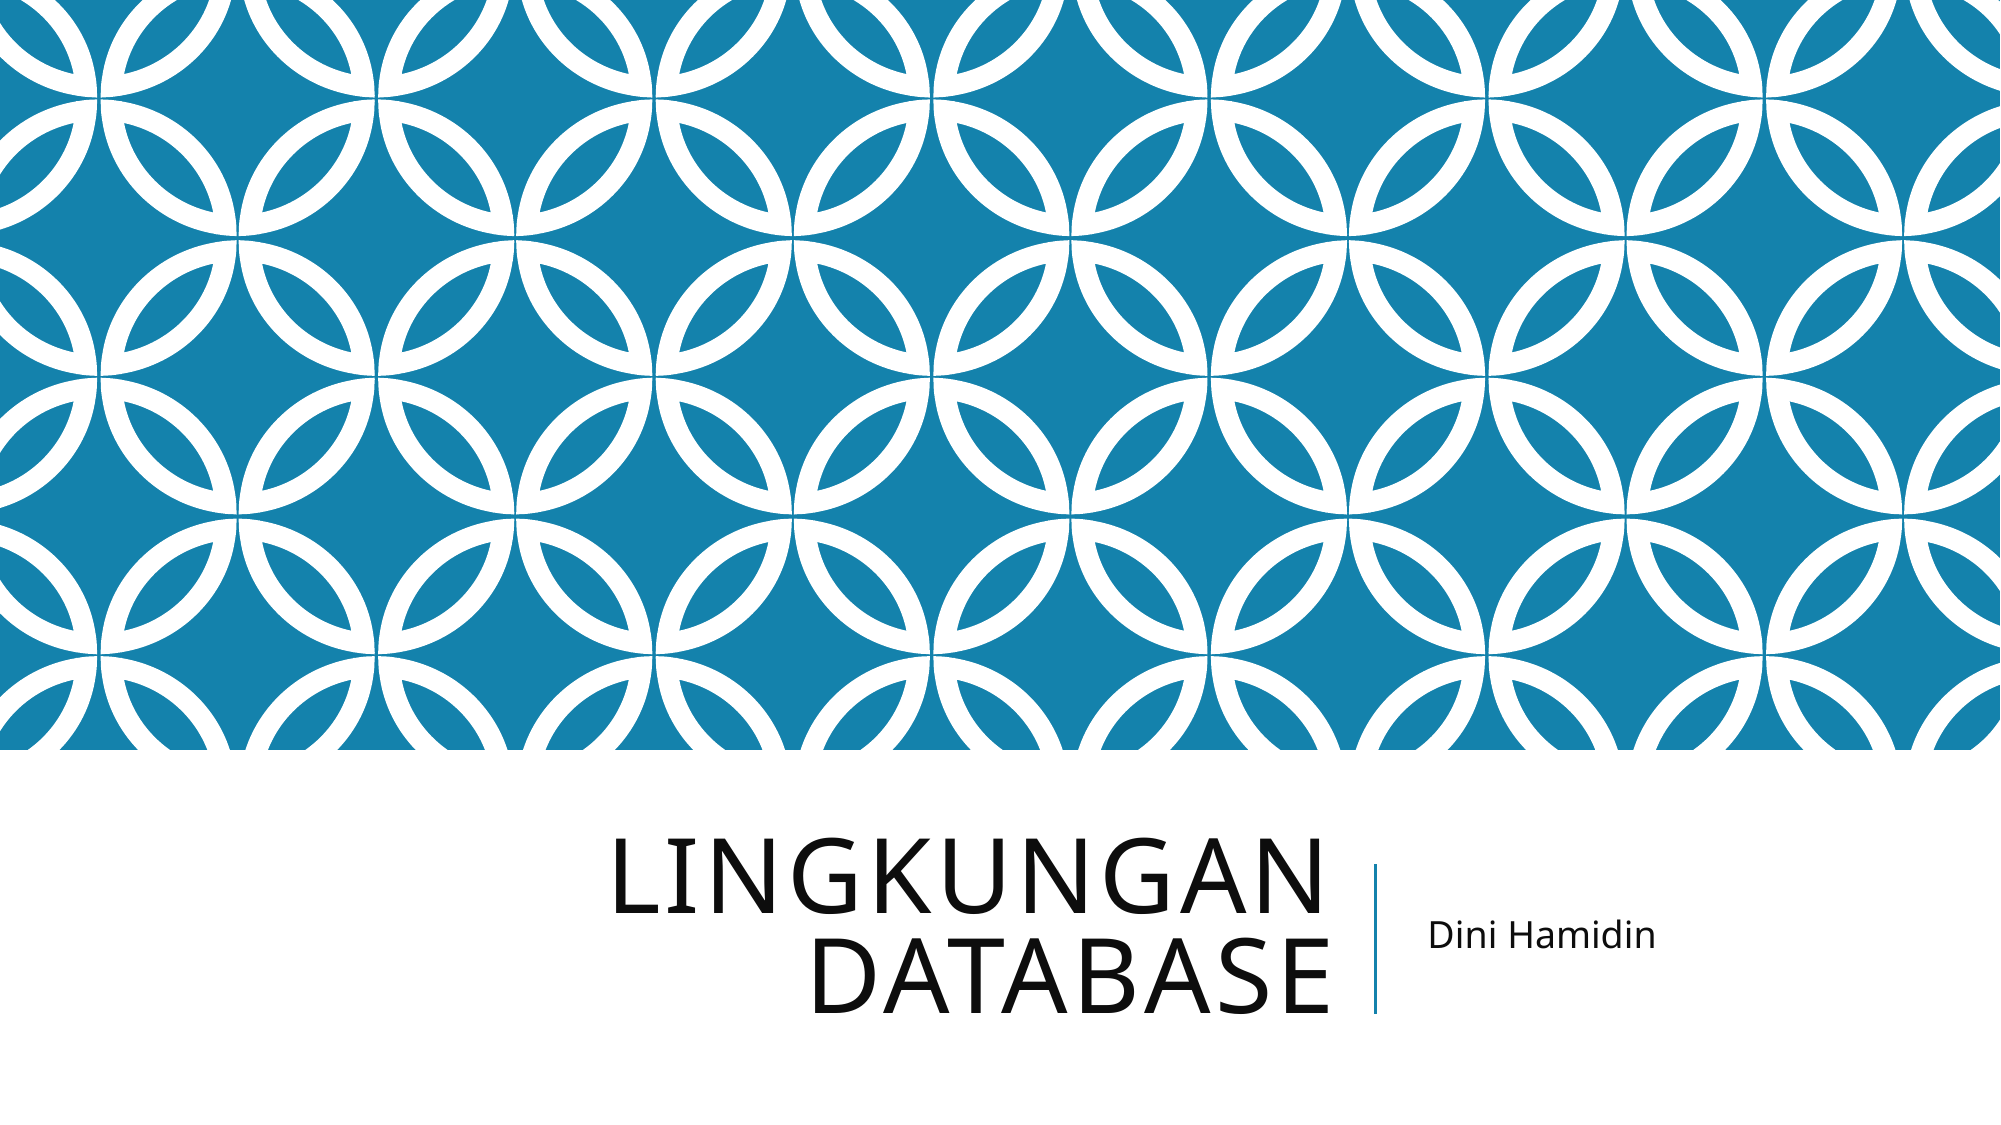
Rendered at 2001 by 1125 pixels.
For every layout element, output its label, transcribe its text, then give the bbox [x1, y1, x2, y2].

subtitle Dini Hamidin [1412, 813, 1938, 1054]
title Lingkungan Database [75, 813, 1350, 1054]
